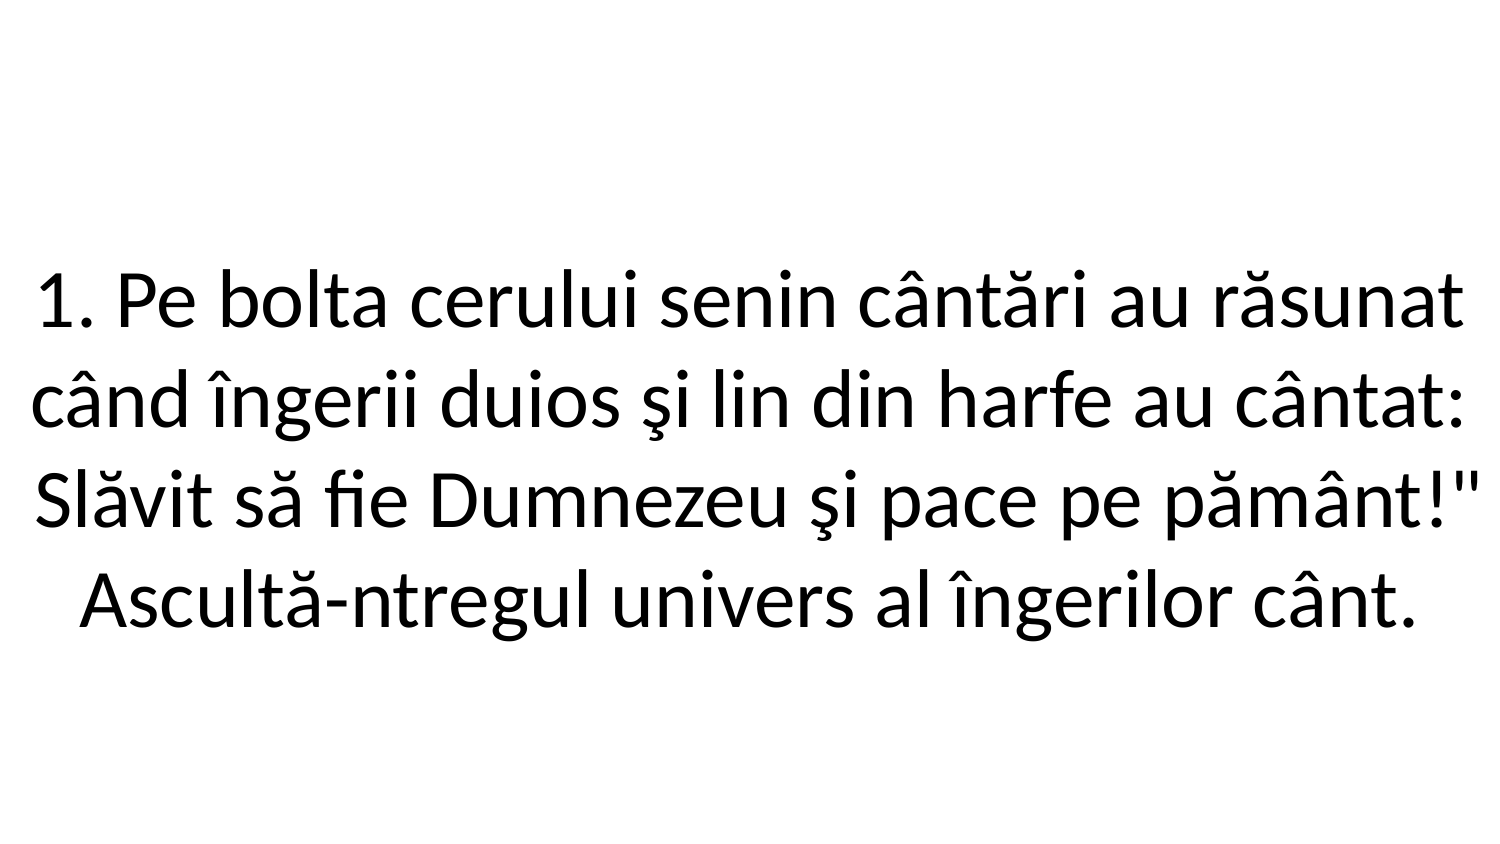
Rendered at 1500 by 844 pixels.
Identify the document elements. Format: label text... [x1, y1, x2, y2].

text_box 1. Pe bolta cerului senin cântări au răsunat când îngerii duios şi lin din harfe au cântat: Slăvit să fie Dumnezeu şi pace pe pământ!" Ascultă-ntregul univers al îngerilor cânt. [0, 192, 1500, 652]
